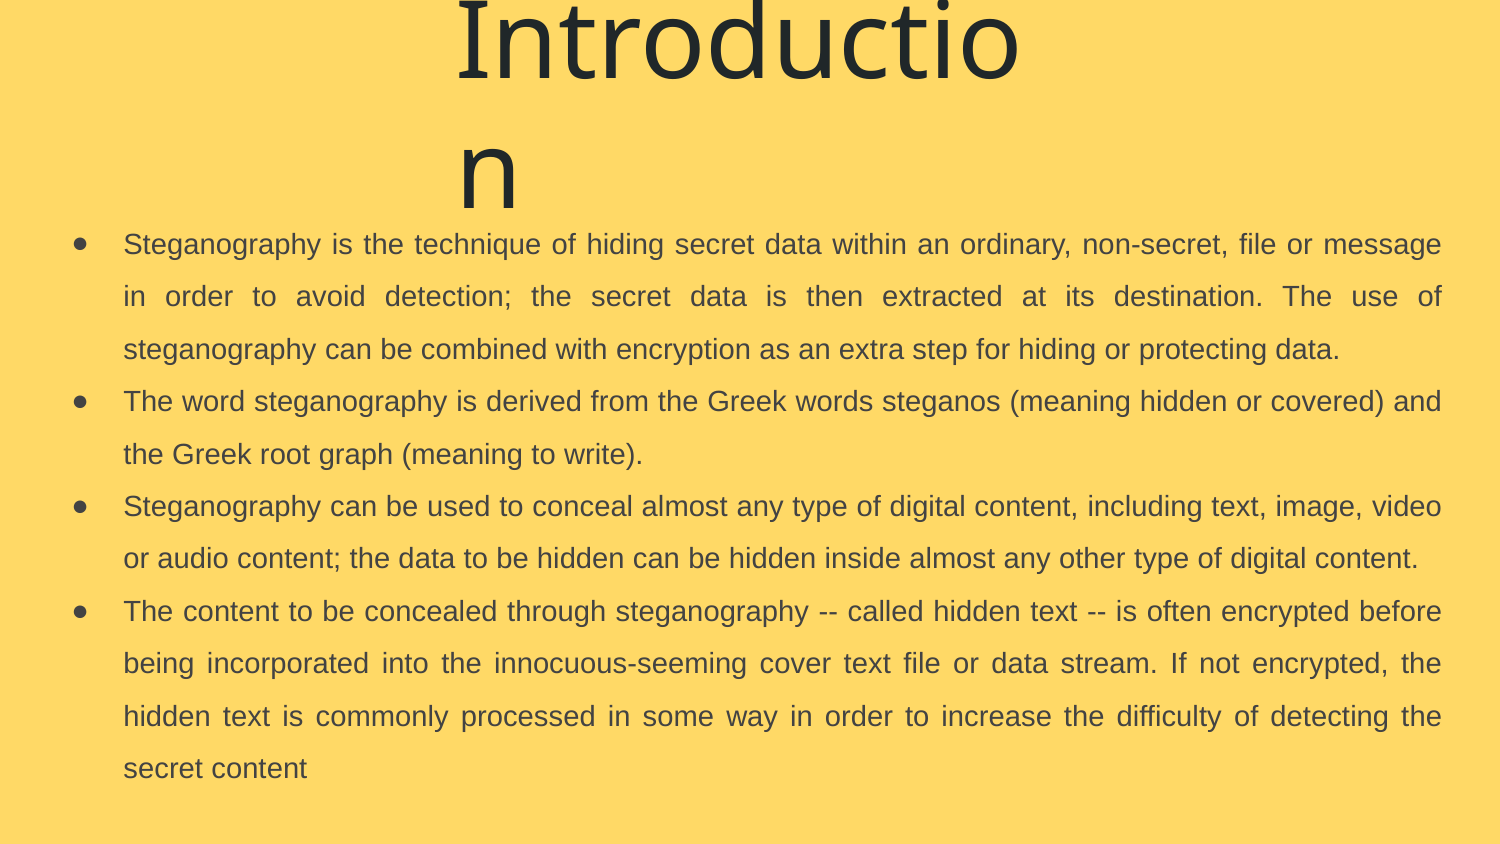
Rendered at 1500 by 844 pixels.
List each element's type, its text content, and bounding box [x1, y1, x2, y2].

title Introduction [440, 20, 1060, 181]
text_box Steganography is the technique of hiding secret data within an ordinary, non-secret, file or message in order to avoid detection; the secret data is then extracted at its destination. The use of steganography can be combined with encryption as an extra step for hiding or protecting data. The word steganography is derived from the Greek words steganos (meaning hidden or covered) and the Greek root graph (meaning to write). Steganography can be used to conceal almost any type of digital content, including text, image, video or audio content; the data to be hidden can be hidden inside almost any other type of digital content. The content to be concealed through steganography -- called hidden text -- is often encrypted before being incorporated into the innocuous-seeming cover text file or data stream. If not encrypted, the hidden text is commonly processed in some way in order to increase the difficulty of detecting the secret content [33, 192, 1460, 801]
